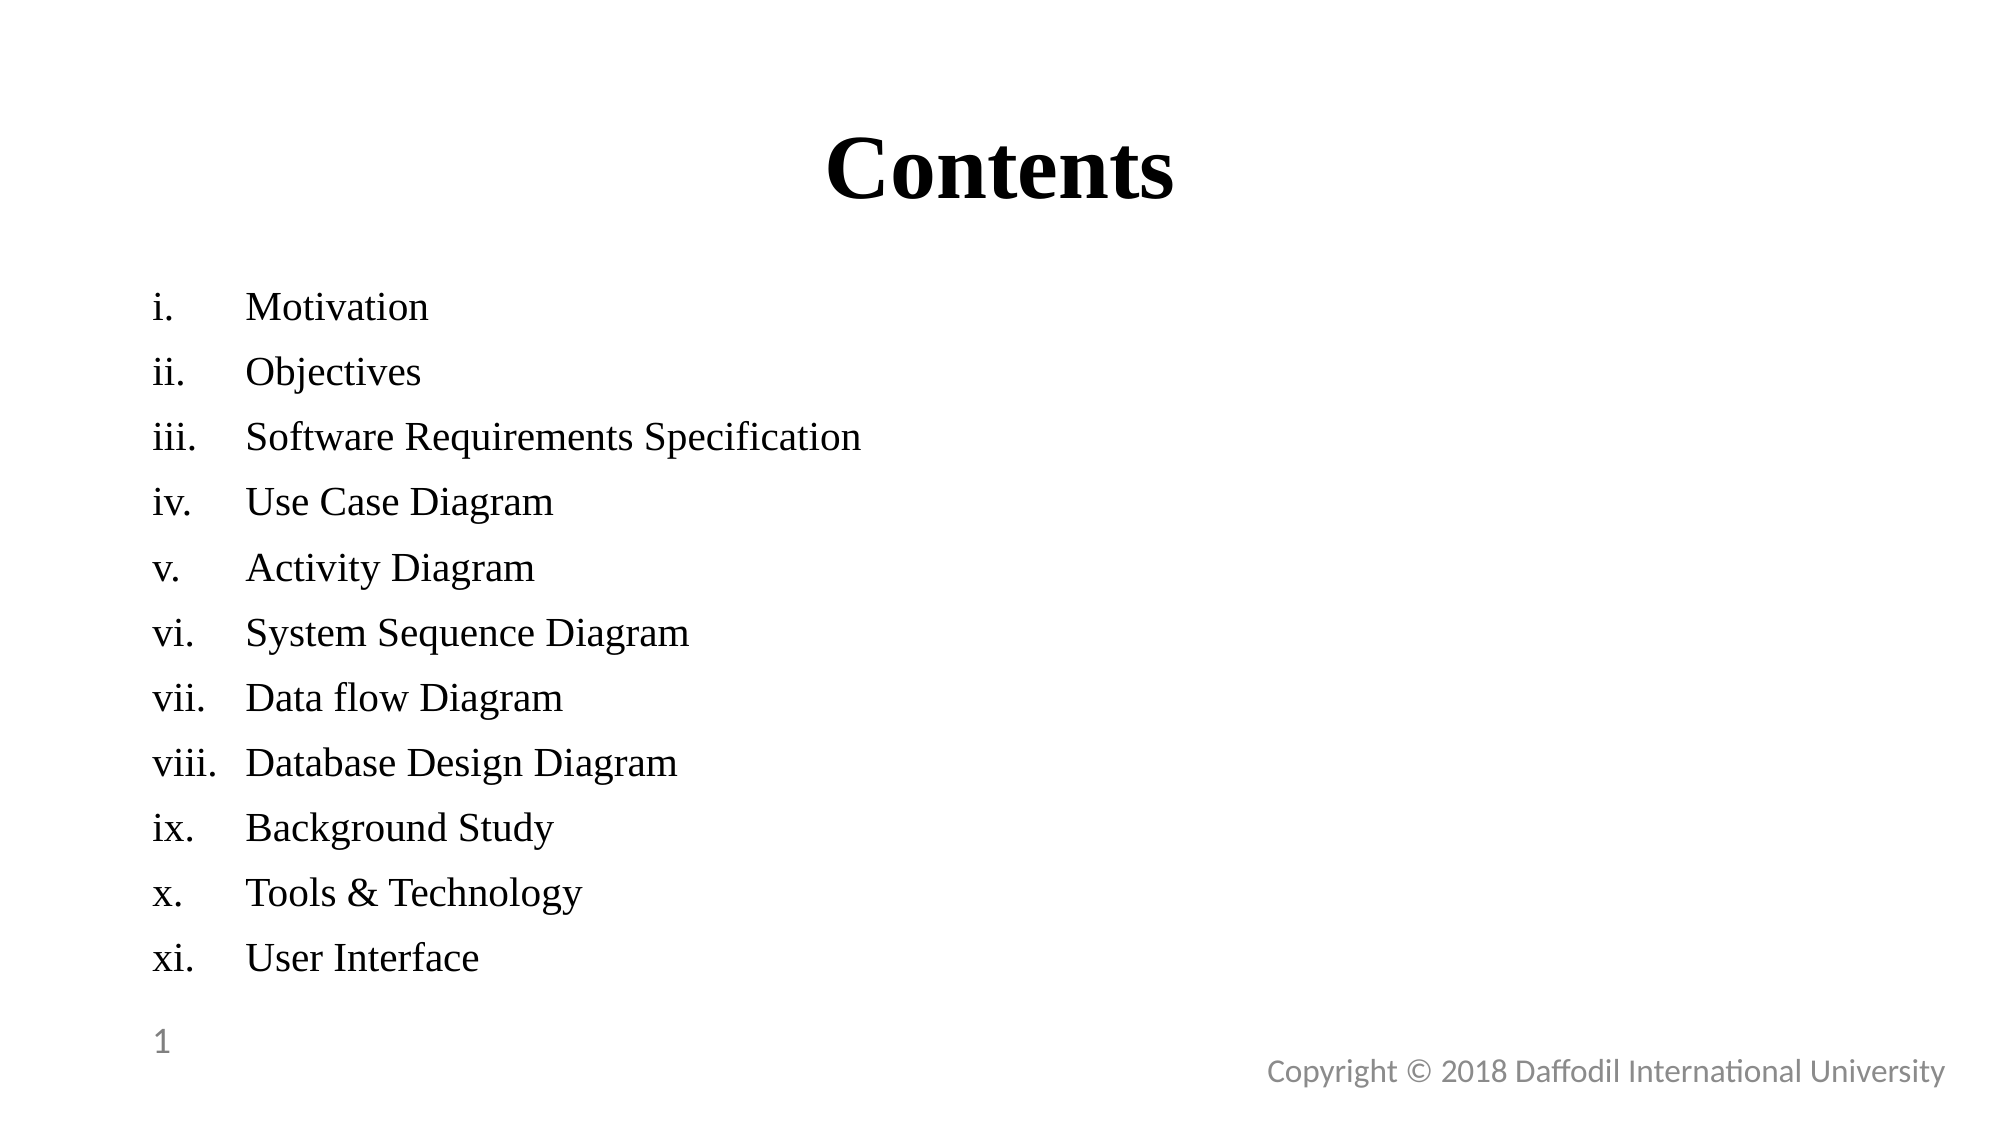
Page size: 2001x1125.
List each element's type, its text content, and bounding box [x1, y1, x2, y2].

list Motivation Objectives Software Requirements Specification Use Case Diagram Activity Diagram System Sequence Diagram Data flow Diagram Database Design Diagram Background Study Tools & Technology User Interface [137, 277, 1863, 992]
title Contents [137, 59, 1863, 277]
text_box 1 [137, 1008, 288, 1069]
footer Copyright © 2018 Daffodil International University [1214, 1039, 2000, 1100]
